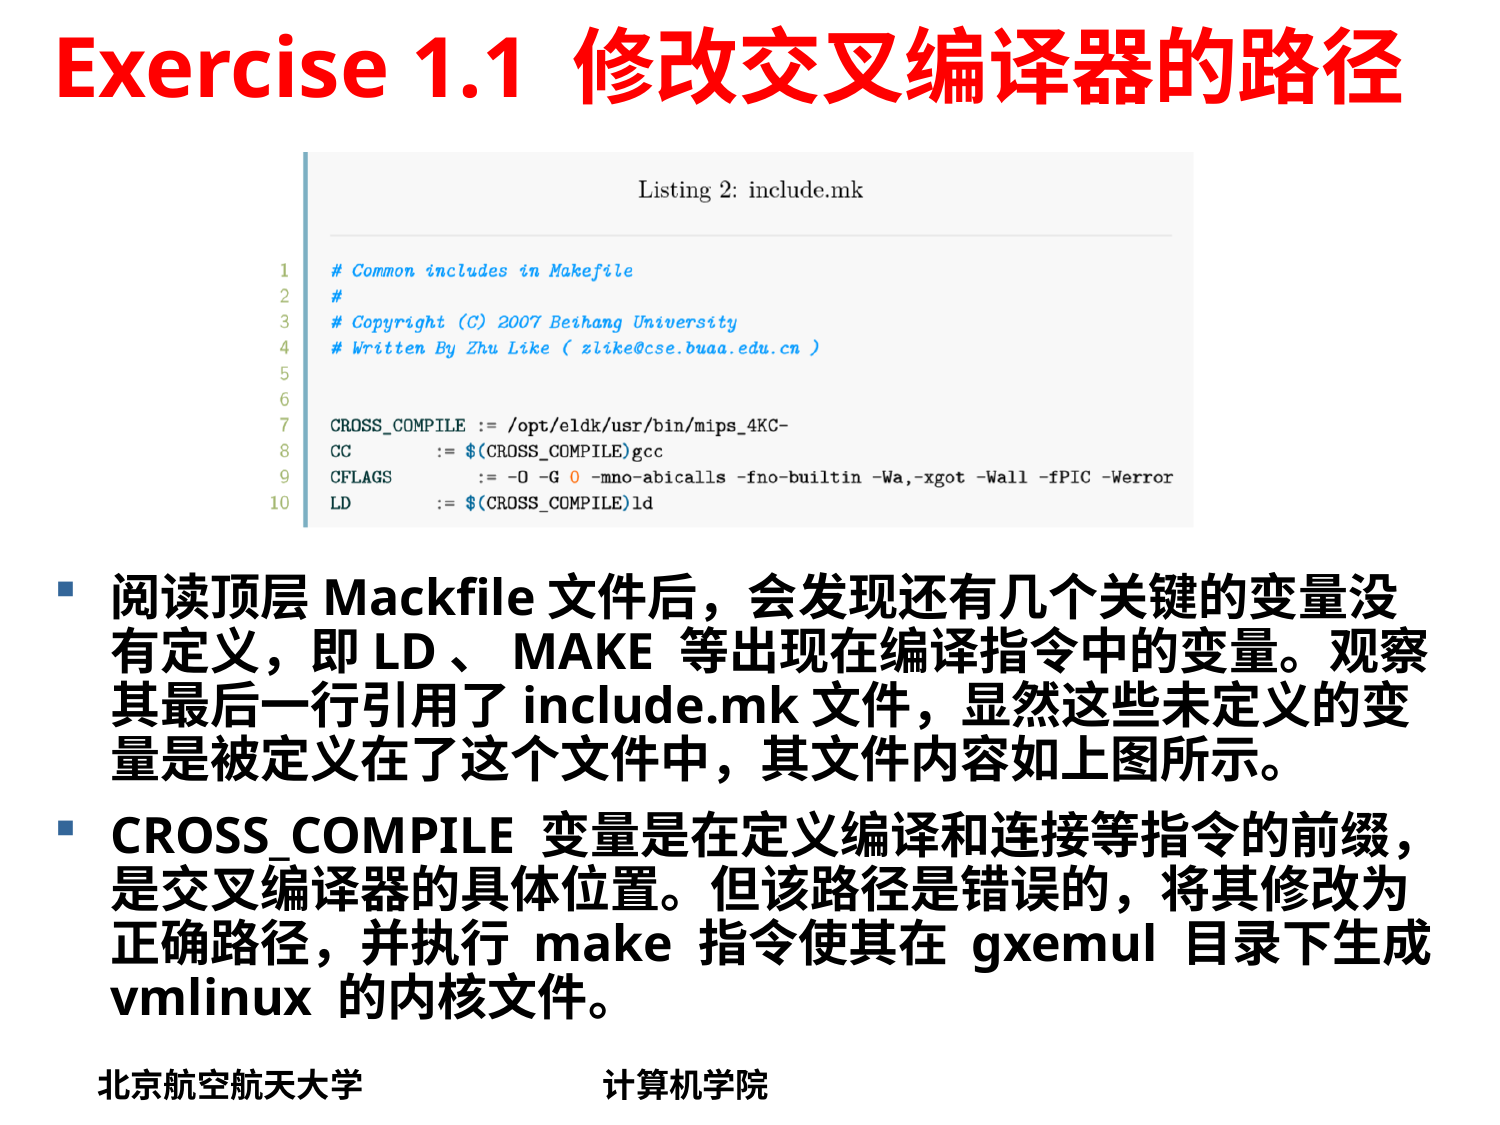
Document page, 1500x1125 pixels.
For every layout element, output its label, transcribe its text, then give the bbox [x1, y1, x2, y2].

list 阅读顶层Mackfile文件后，会发现还有几个关键的变量没有定义，即LD、MAKE 等出现在编译指令中的变量。观察其最后一行引用了include.mk文件，显然这些未定义的变量是被定义在了这个文件中，其文件内容如上图所示。 CROSS_COMPILE 变量是在定义编译和连接等指令的前缀，是交叉编译器的具体位置。但该路径是错误的，将其修改为正确路径，并执行 make 指令使其在 gxemul 目录下生成 vmlinux 的内核文件。 [38, 587, 1458, 1012]
title Exercise 1.1 修改交叉编译器的路径 [37, 20, 1458, 109]
picture [263, 152, 1212, 536]
